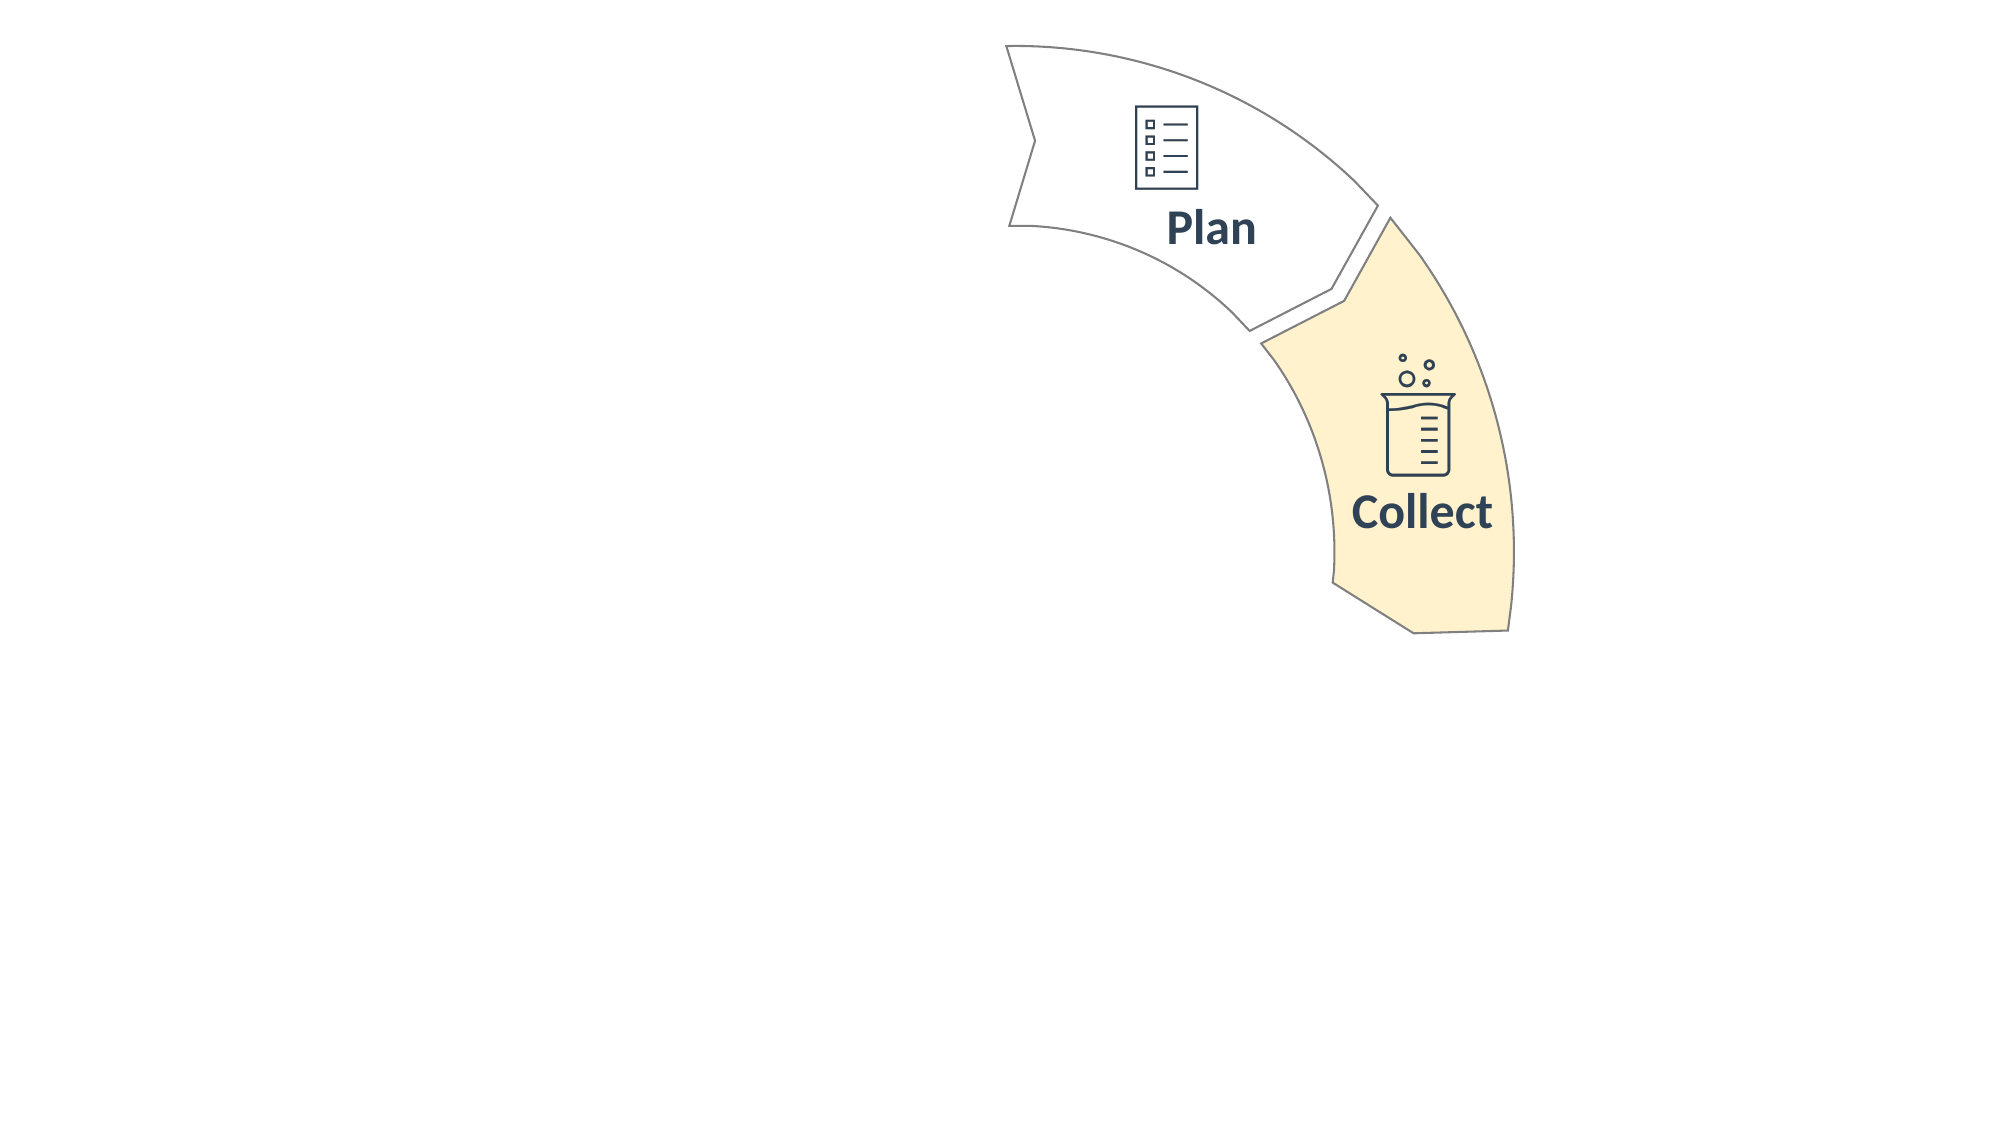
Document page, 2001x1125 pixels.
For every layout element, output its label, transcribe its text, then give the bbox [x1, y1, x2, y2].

picture [1351, 348, 1485, 482]
text_box [1160, 262, 1348, 333]
text_box [1004, 44, 1361, 258]
text_box Collect [1337, 471, 1618, 546]
picture [1115, 97, 1217, 198]
text_box Plan [1151, 186, 1433, 262]
text_box [1259, 262, 1515, 635]
